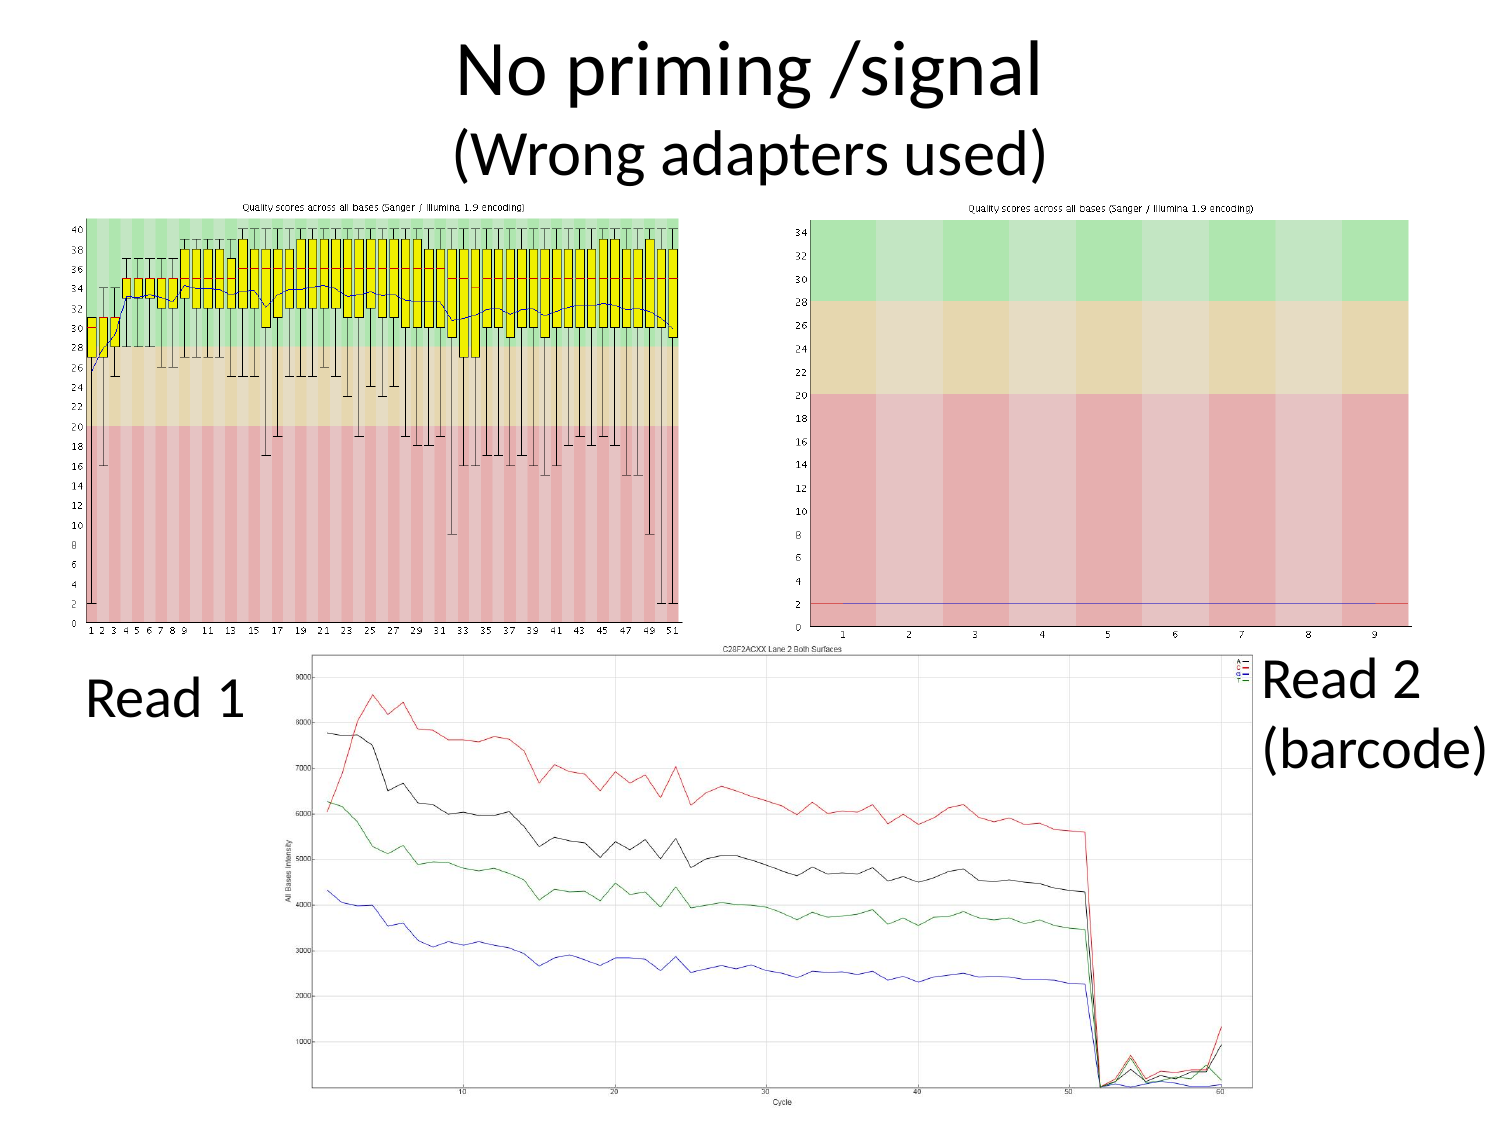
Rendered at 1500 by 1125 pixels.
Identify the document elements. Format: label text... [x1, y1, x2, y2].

title No priming /signal (Wrong adapters used) [75, 8, 1425, 197]
picture [68, 187, 1419, 1109]
text_box Read 1 [70, 662, 261, 737]
text_box Read 2 (barcode) [1263, 633, 1500, 788]
